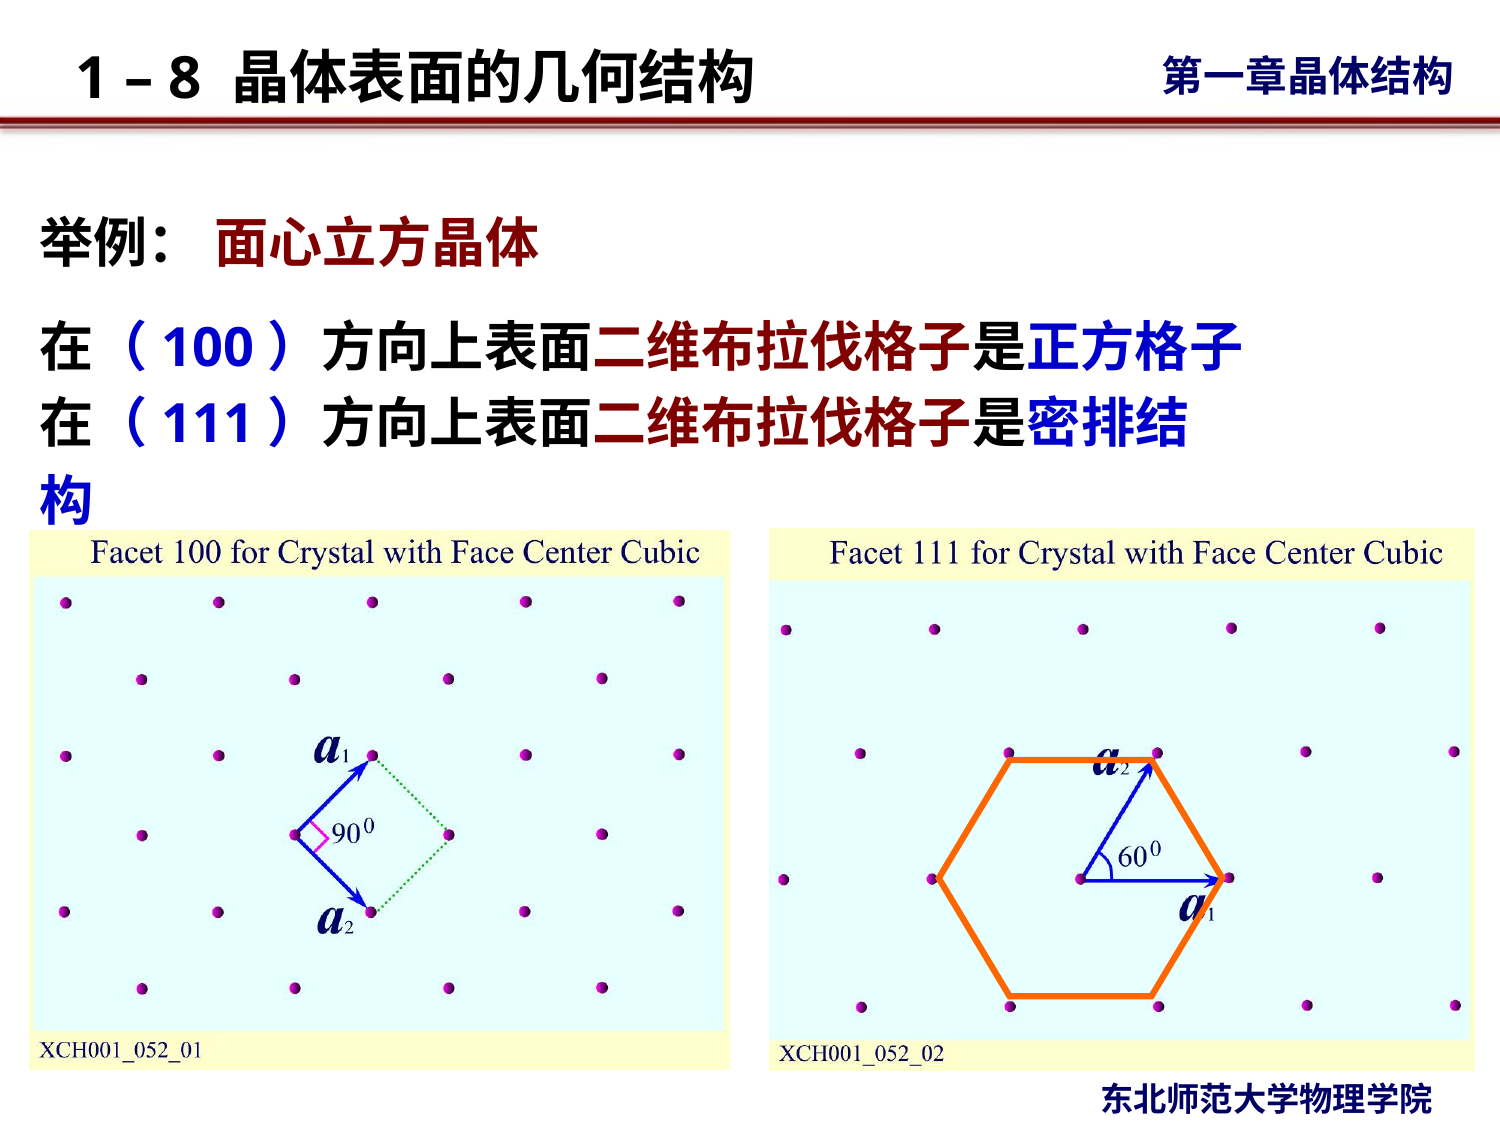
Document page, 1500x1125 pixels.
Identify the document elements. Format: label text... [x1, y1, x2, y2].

text_box 在（111）方向上表面二维布拉伐格子是密排结构 [24, 368, 1250, 540]
text_box 举例： 面心立方晶体 在（100）方向上表面二维布拉伐格子是正方格子 [24, 161, 1300, 385]
picture [0, 0, 1500, 1125]
